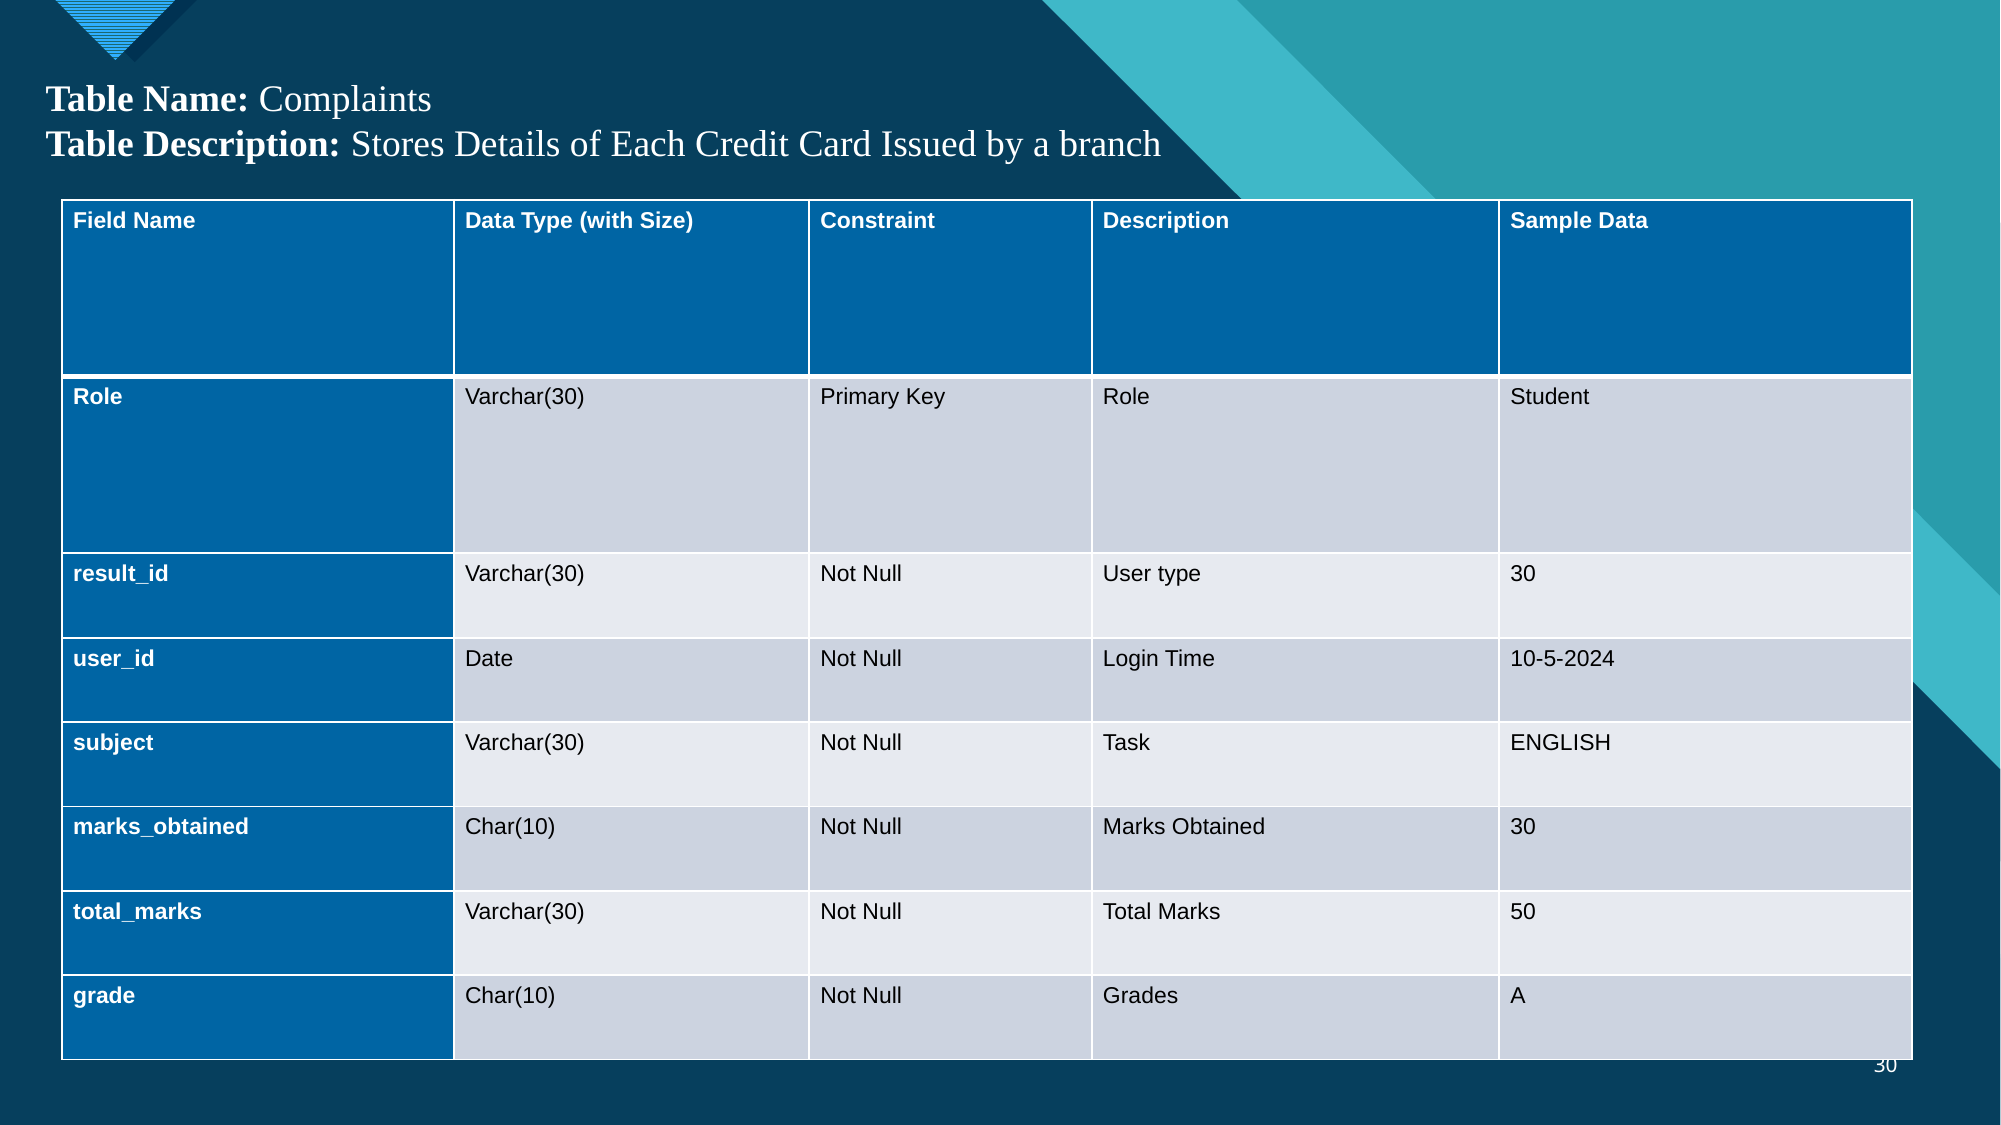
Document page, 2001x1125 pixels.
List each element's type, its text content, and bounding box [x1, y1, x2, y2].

table_cell Login Time [1093, 639, 1498, 721]
table_cell A [1500, 976, 1911, 1059]
table_cell Not Null [810, 892, 1091, 974]
table_cell grade [63, 976, 453, 1059]
table_cell Not Null [810, 639, 1091, 721]
table_cell Total Marks [1093, 892, 1498, 974]
table_cell Varchar(30) [455, 554, 808, 637]
table_cell total_marks [63, 892, 453, 974]
table_cell result_id [63, 554, 453, 637]
table_cell Primary Key [810, 394, 1091, 552]
table_cell 30 [1500, 807, 1911, 890]
table_cell Student [1500, 394, 1911, 552]
table_cell Role [1093, 394, 1498, 552]
table_cell Varchar(30) [455, 892, 808, 974]
table_cell ENGLISH [1500, 723, 1911, 806]
slide_number 30 [1845, 1060, 1913, 1096]
table_cell Date [455, 639, 808, 721]
table_cell Not Null [810, 807, 1091, 890]
table_cell User type [1093, 554, 1498, 637]
text_box Table Name: Complaints Table Description: Stores Details of Each Credit Card Issued by a branch [30, 65, 1178, 216]
table_cell Char(10) [455, 976, 808, 1059]
table_cell Char(10) [455, 807, 808, 890]
table_cell Role [63, 394, 453, 552]
table_cell user_id [63, 639, 453, 721]
table_cell Not Null [810, 976, 1091, 1059]
table_cell Varchar(30) [455, 394, 808, 552]
table_cell Grades [1093, 976, 1498, 1059]
table_cell marks_obtained [63, 807, 453, 890]
table_cell subject [63, 723, 453, 806]
table_cell Marks Obtained [1093, 807, 1498, 890]
table_cell Not Null [810, 723, 1091, 806]
table_cell Varchar(30) [455, 723, 808, 806]
text_box [61, 199, 2000, 394]
table_cell Task [1093, 723, 1498, 806]
table_cell 50 [1500, 892, 1911, 974]
table_cell Not Null [810, 554, 1091, 637]
table_cell 30 [1500, 554, 1911, 637]
table_cell 10-5-2024 [1500, 639, 1911, 721]
